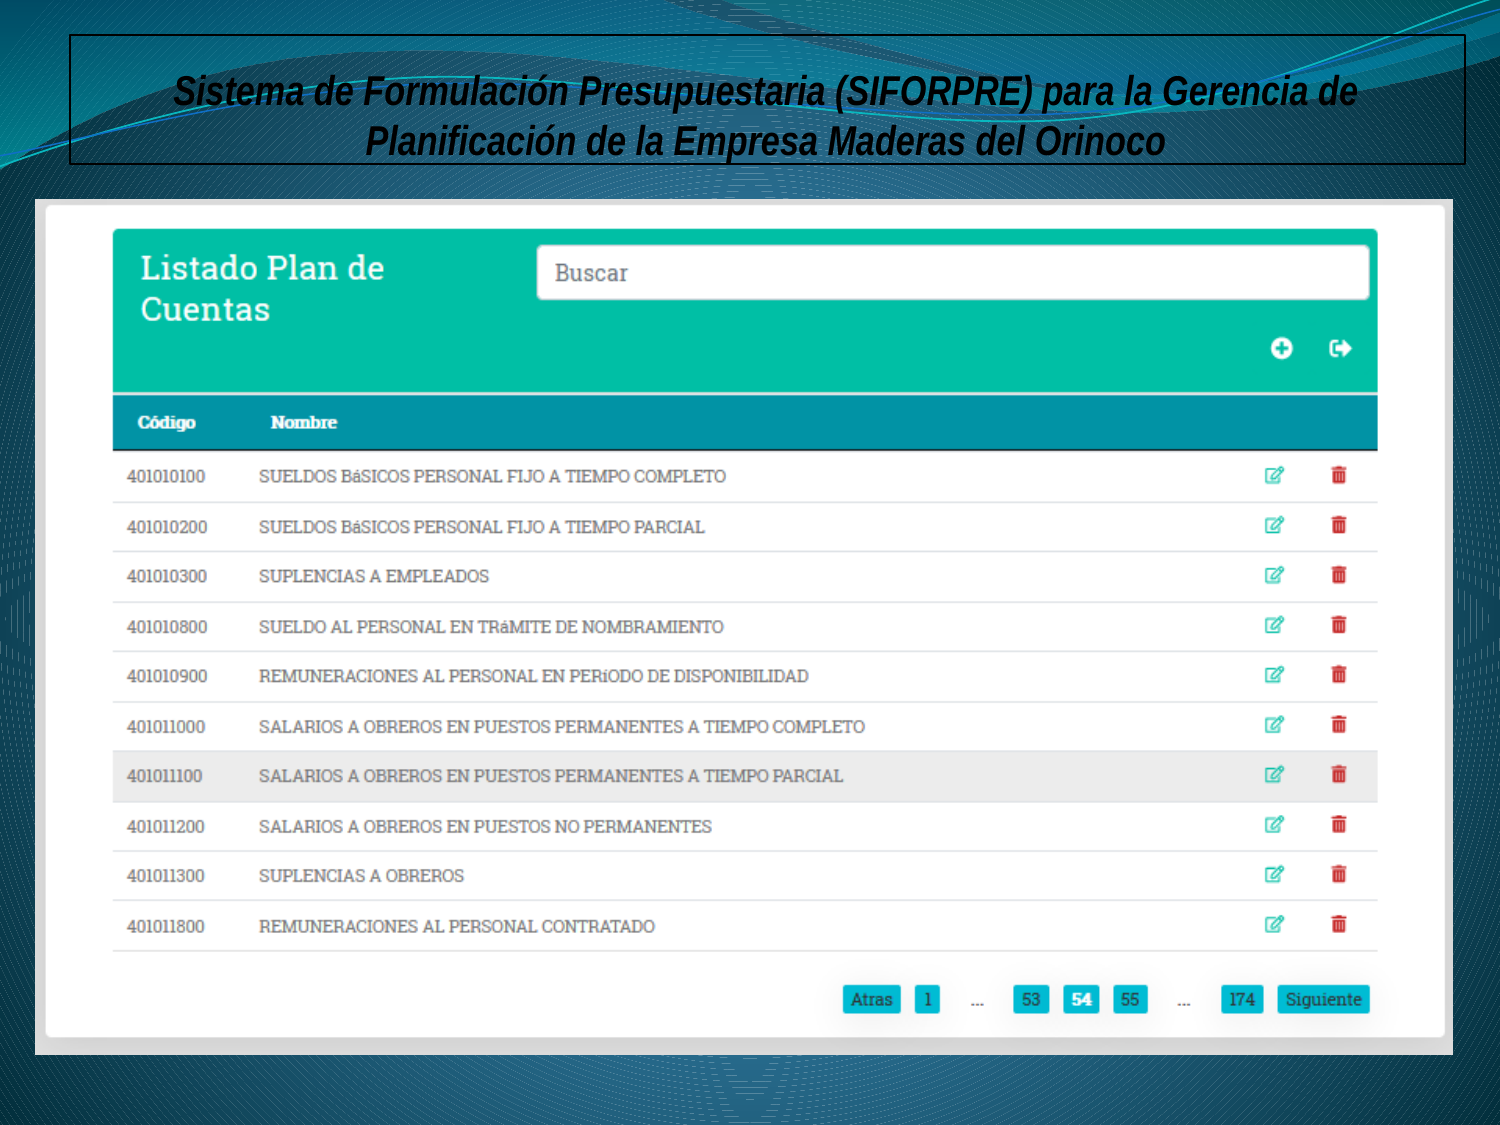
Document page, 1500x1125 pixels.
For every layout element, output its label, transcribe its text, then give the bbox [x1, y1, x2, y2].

title Sistema de Formulación Presupuestaria (SIFORPRE) para la Gerencia de Planificación de la Empresa Maderas del Orinoco [70, 35, 1465, 164]
picture [34, 198, 1453, 1055]
